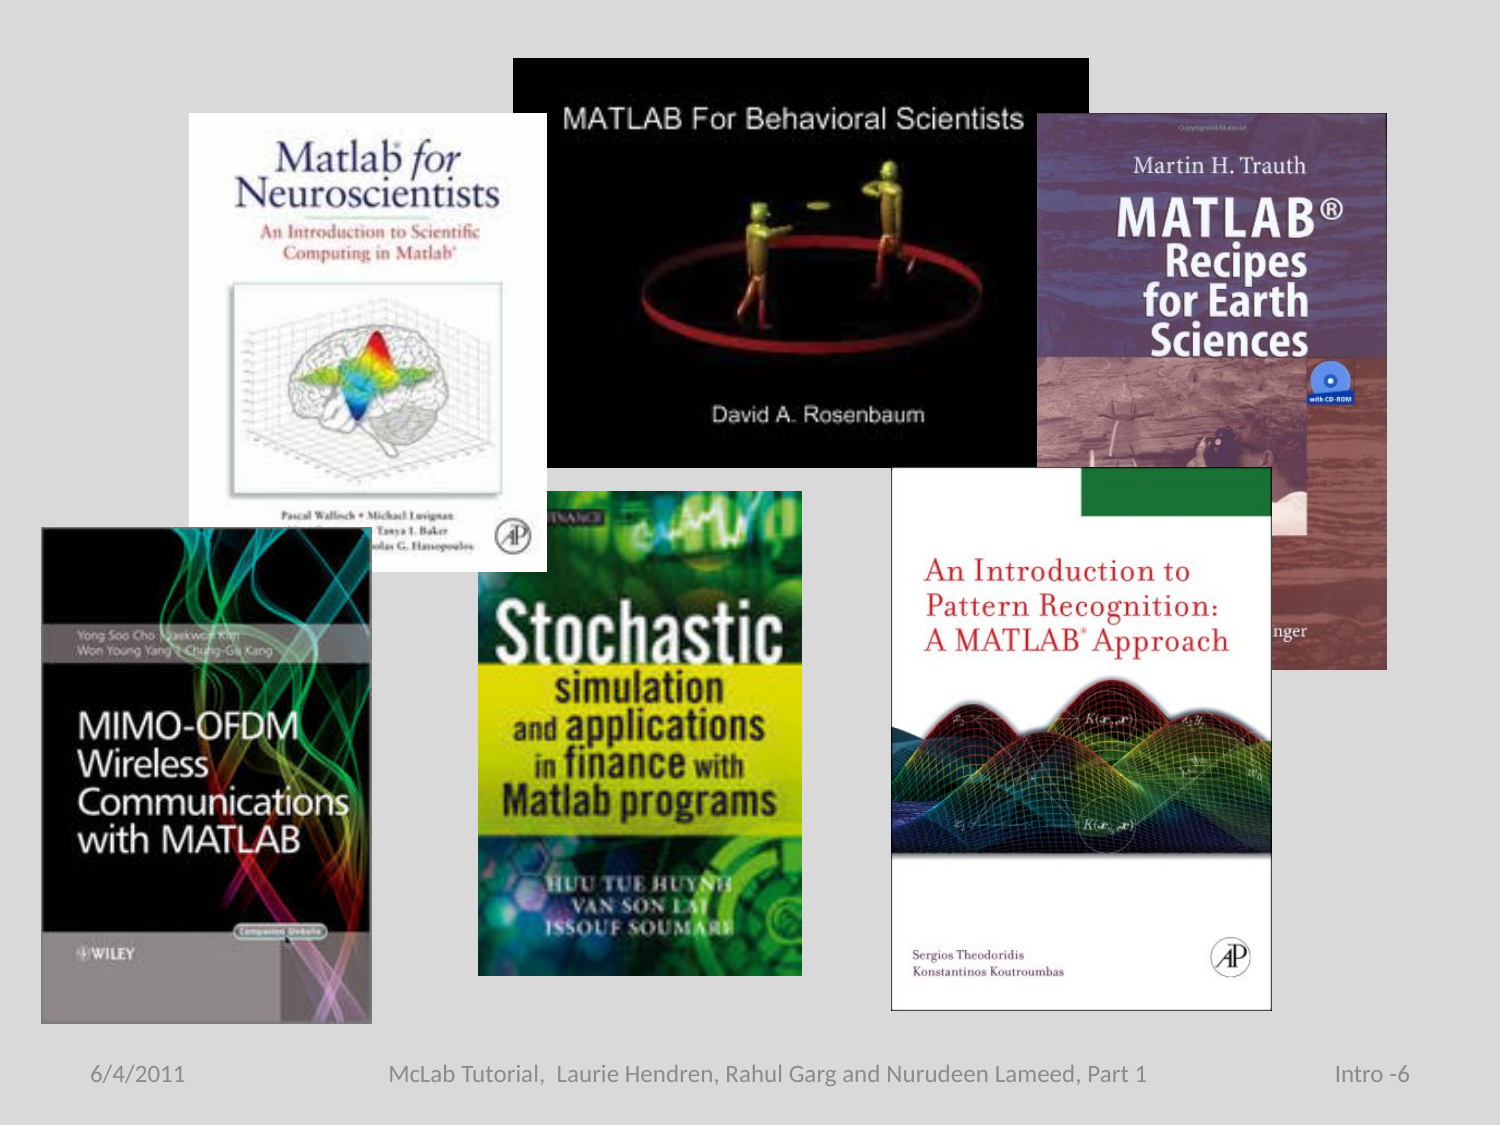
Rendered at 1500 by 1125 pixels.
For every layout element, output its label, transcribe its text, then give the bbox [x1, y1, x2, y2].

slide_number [75, 1042, 225, 1103]
picture [41, 58, 1387, 1024]
footer McLab Tutorial, Laurie Hendren, Rahul Garg and Nurudeen Lameed, Part 1 [287, 1042, 1250, 1103]
slide_number Intro -6 [1287, 1042, 1425, 1103]
